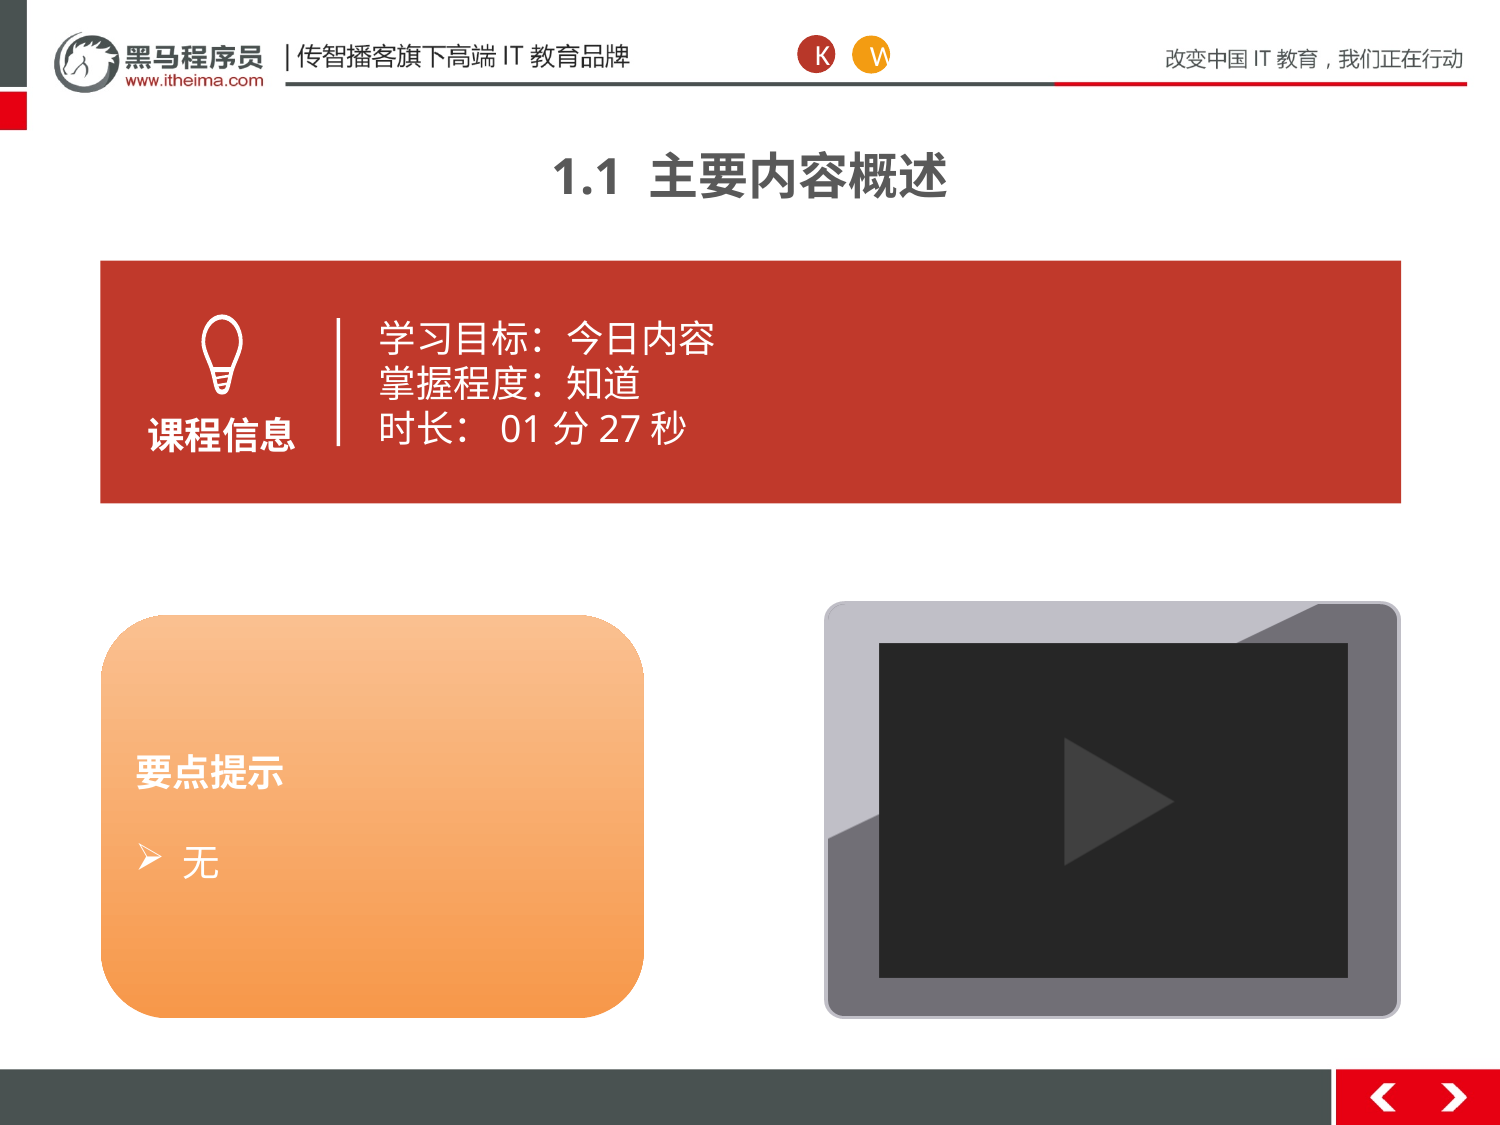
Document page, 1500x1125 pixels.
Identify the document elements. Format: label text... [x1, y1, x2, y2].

title 1.1 主要内容概述 [0, 137, 1500, 209]
text_box W [850, 33, 893, 76]
picture [0, 0, 1500, 137]
text_box [98, 258, 1403, 505]
picture [0, 209, 1500, 1125]
text_box K [795, 32, 838, 76]
text_box [335, 316, 342, 448]
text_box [130, 314, 314, 466]
text_box 要点提示 无 [100, 615, 644, 1019]
text_box 学习目标：今日内容 掌握程度：知道 时长：01分27秒 [363, 307, 1114, 458]
